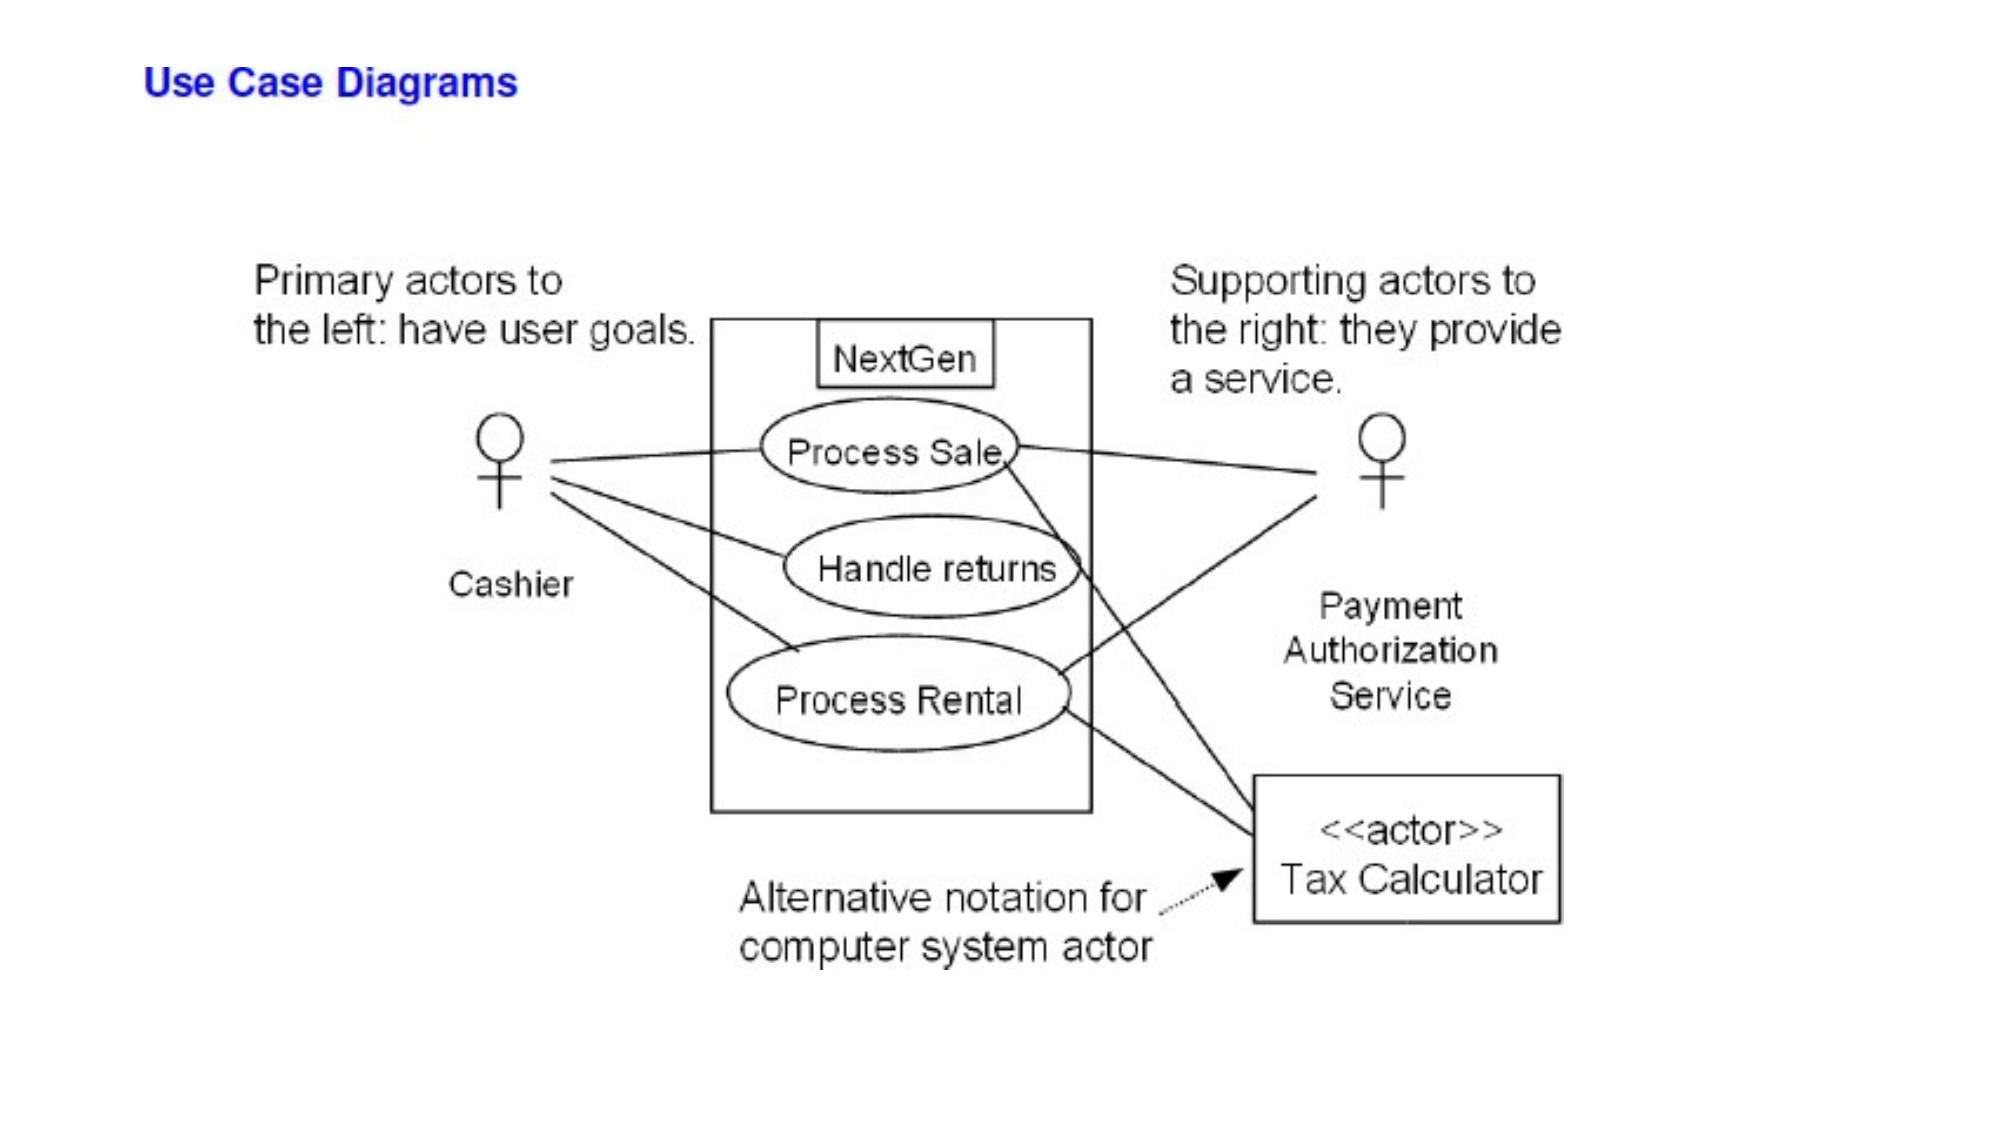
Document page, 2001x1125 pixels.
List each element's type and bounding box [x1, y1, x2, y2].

picture [144, 67, 1564, 970]
